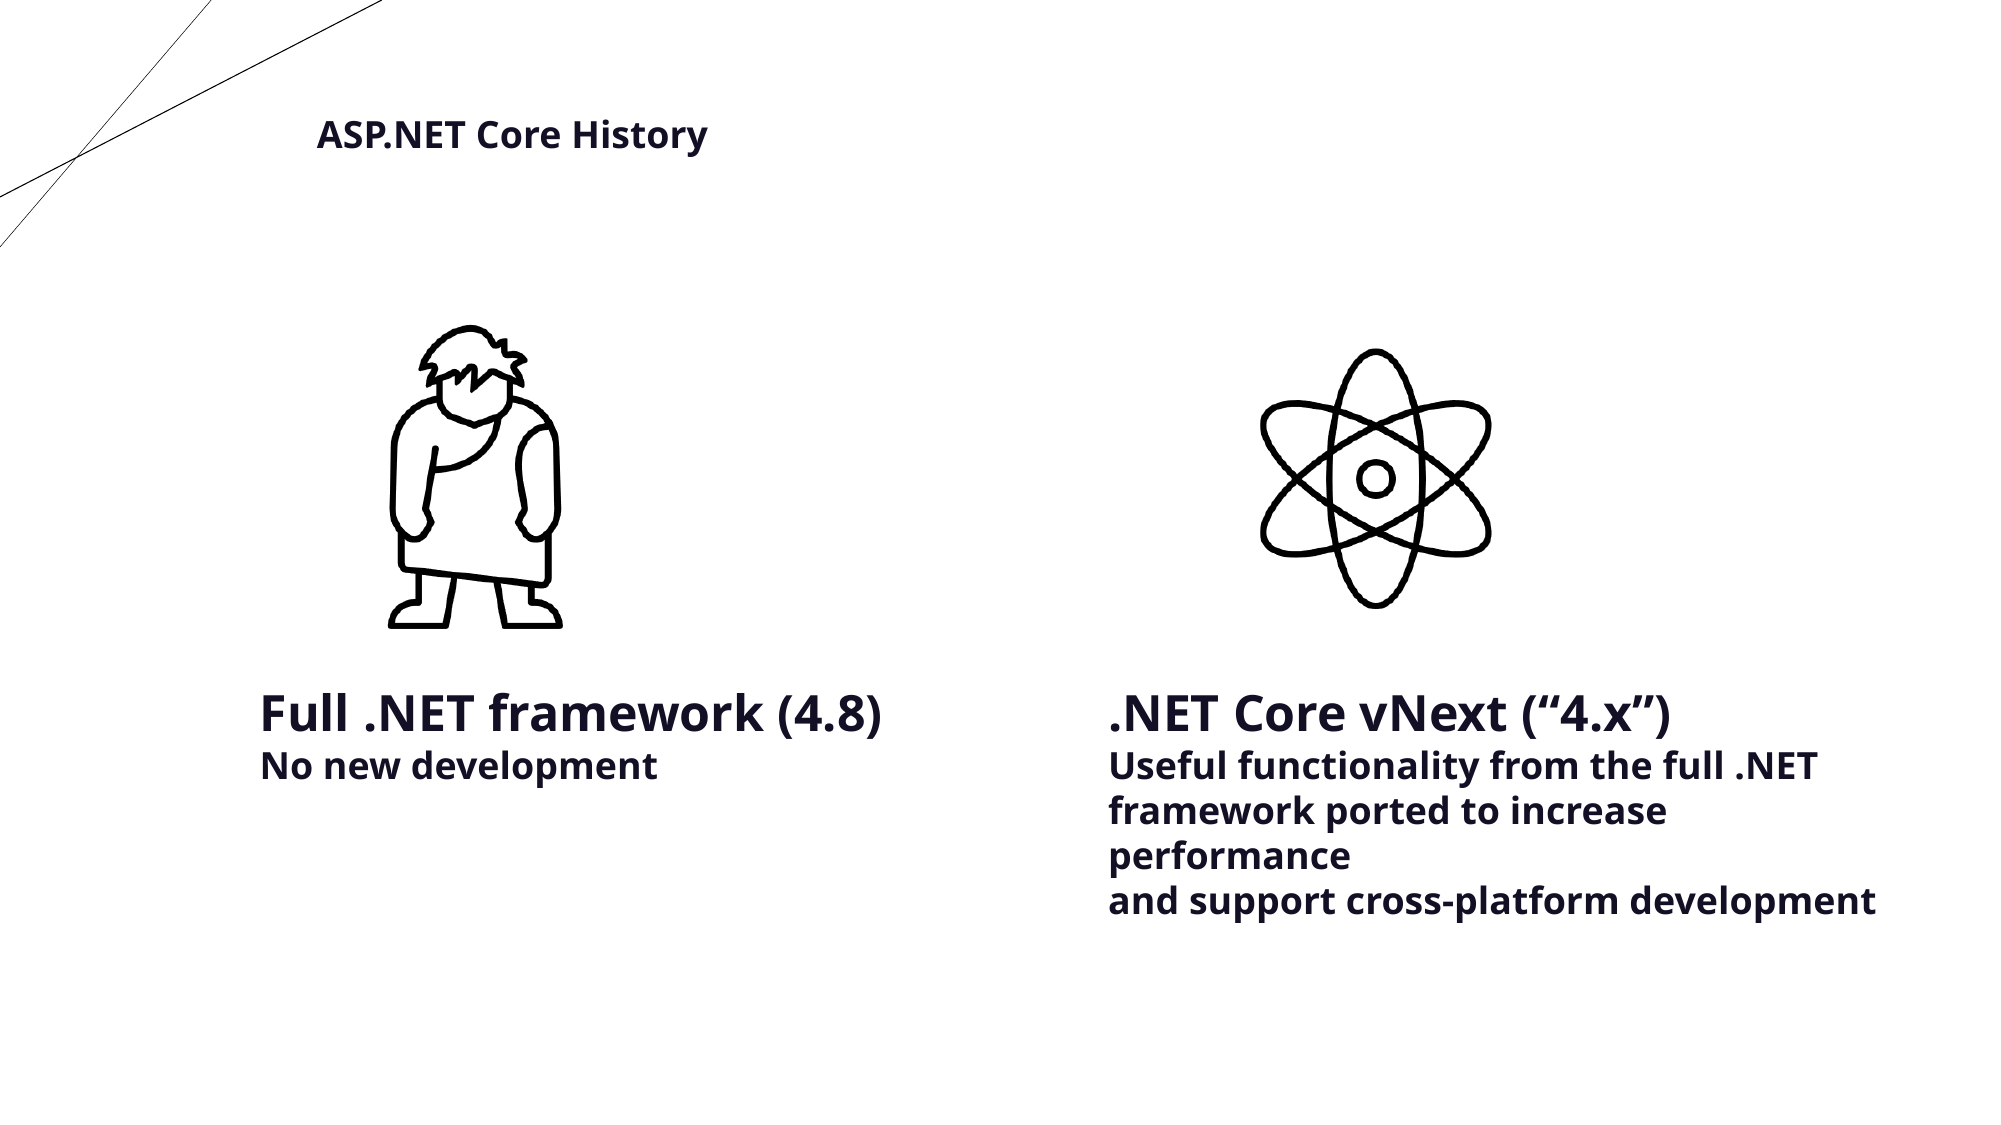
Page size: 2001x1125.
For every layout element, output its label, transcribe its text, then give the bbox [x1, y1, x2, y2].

picture [1215, 318, 1536, 639]
text_box .NET Core vNext (“4.x”) Useful functionality from the full .NET framework ported to increase performance and support cross-platform development [1093, 674, 1897, 930]
text_box ASP.NET Core History [302, 103, 1302, 164]
picture [314, 318, 635, 639]
text_box Full .NET framework (4.8) No new development [244, 674, 1093, 795]
